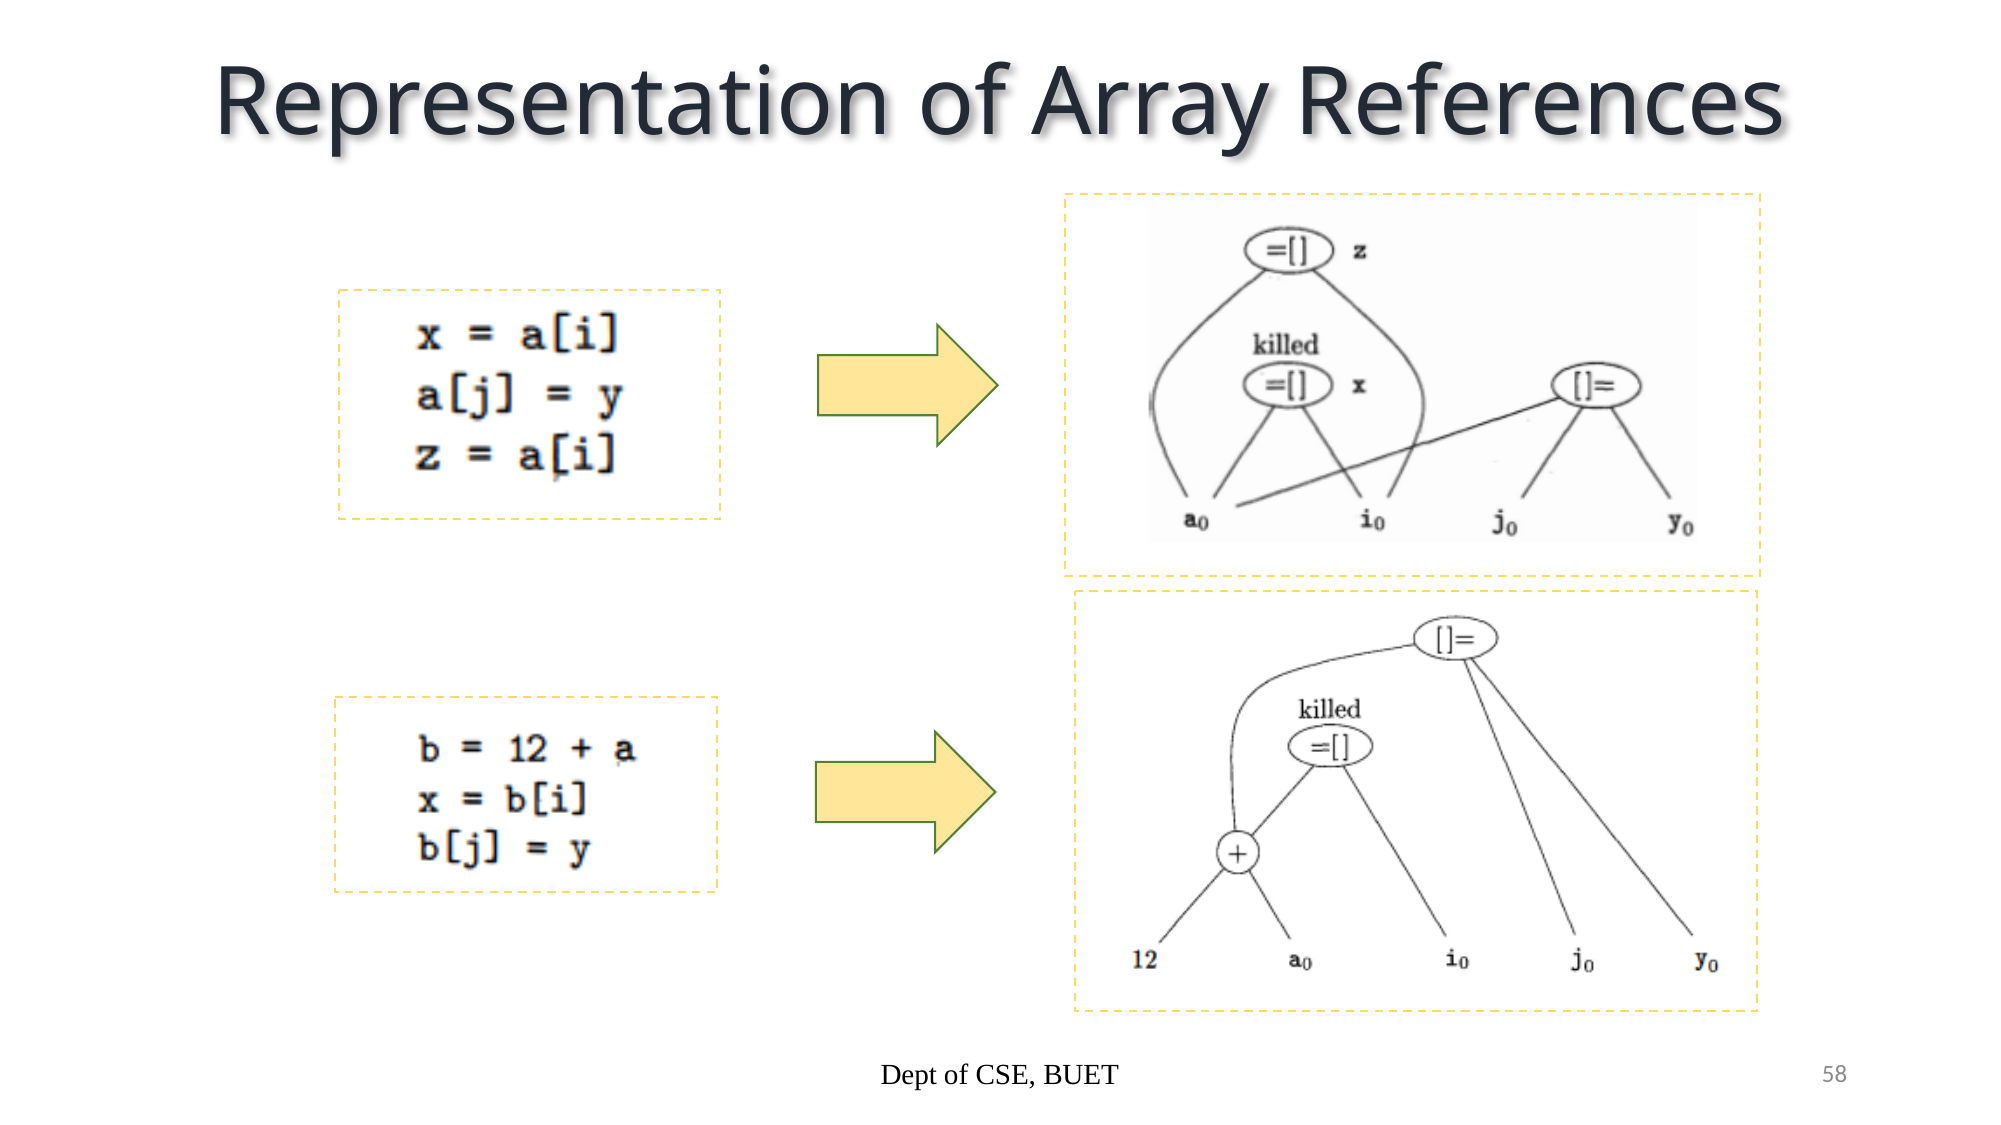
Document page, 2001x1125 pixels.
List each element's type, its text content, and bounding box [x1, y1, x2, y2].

footer Dept of CSE, BUET [662, 1042, 1338, 1103]
picture [335, 697, 716, 891]
slide_number 58 [1412, 1042, 1863, 1103]
text_box [814, 729, 997, 855]
text_box [817, 322, 1000, 448]
title Representation of Array References [137, 3, 1863, 205]
picture [1075, 591, 1756, 1011]
picture [1066, 194, 1760, 576]
picture [340, 290, 719, 519]
